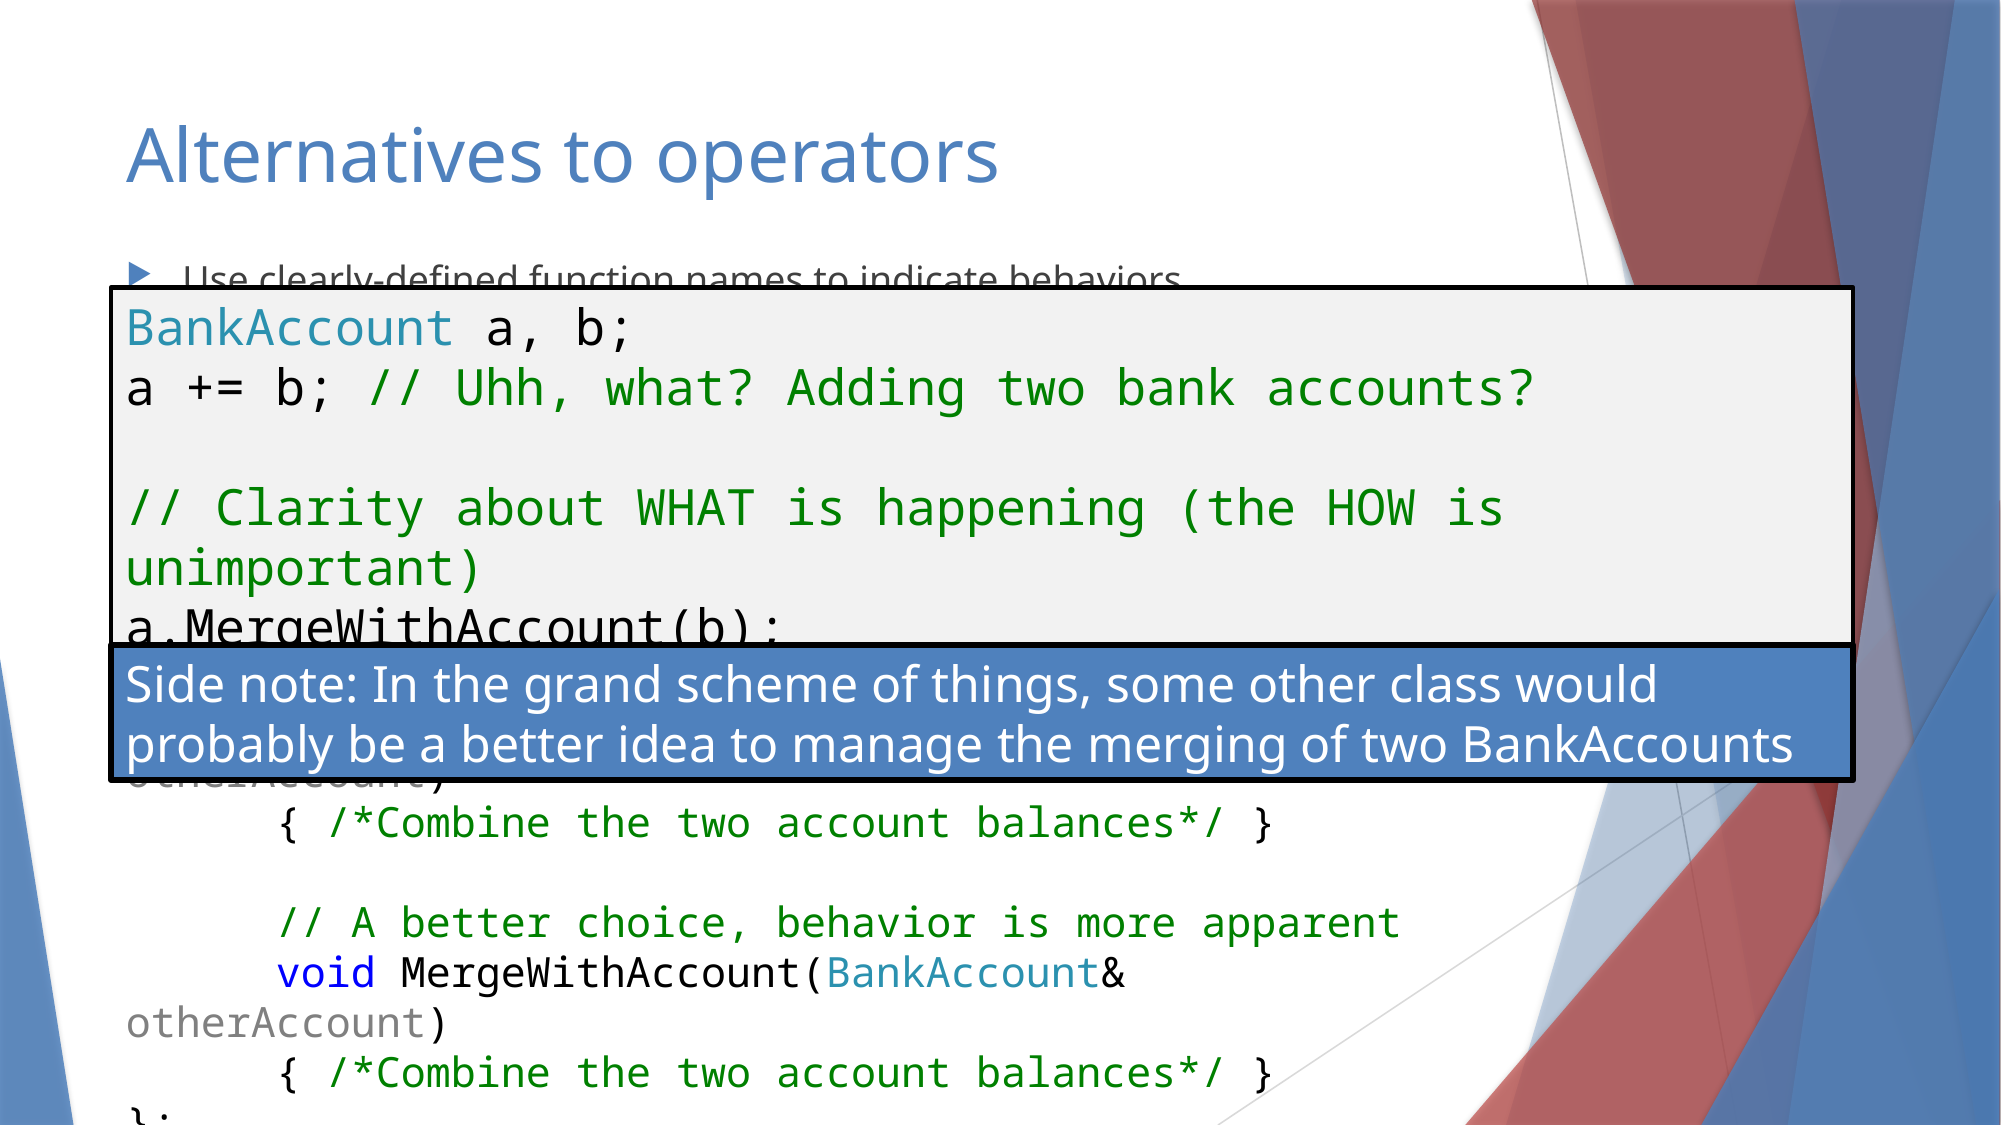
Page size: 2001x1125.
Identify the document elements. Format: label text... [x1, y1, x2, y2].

title Alternatives to operators [111, 99, 1522, 220]
text_box BankAccount a, b; a += b; // Uhh, what? Adding two bank accounts? // Clarity about WHAT is happening (the HOW is unimportant) a.MergeWithAccount(b); [111, 287, 1854, 645]
list Use clearly-defined function names to indicate behaviors No one should have to guess what an operator really does behind the scenes You CAN create this odd behavior, but you shouldn’t [111, 248, 1522, 287]
text_box class BankAccount { float balance; public: BankAccount& operator+=(BankAccount& otherAccount) { /*Combine the two account balances*/ } // A better choice, behavior is more apparent void MergeWithAccount(BankAccount& otherAccount) { /*Combine the two account balances*/ } }; [111, 781, 1484, 1125]
text_box Side note: In the grand scheme of things, some other class would probably be a better idea to manage the merging of two BankAccounts [111, 645, 1854, 781]
